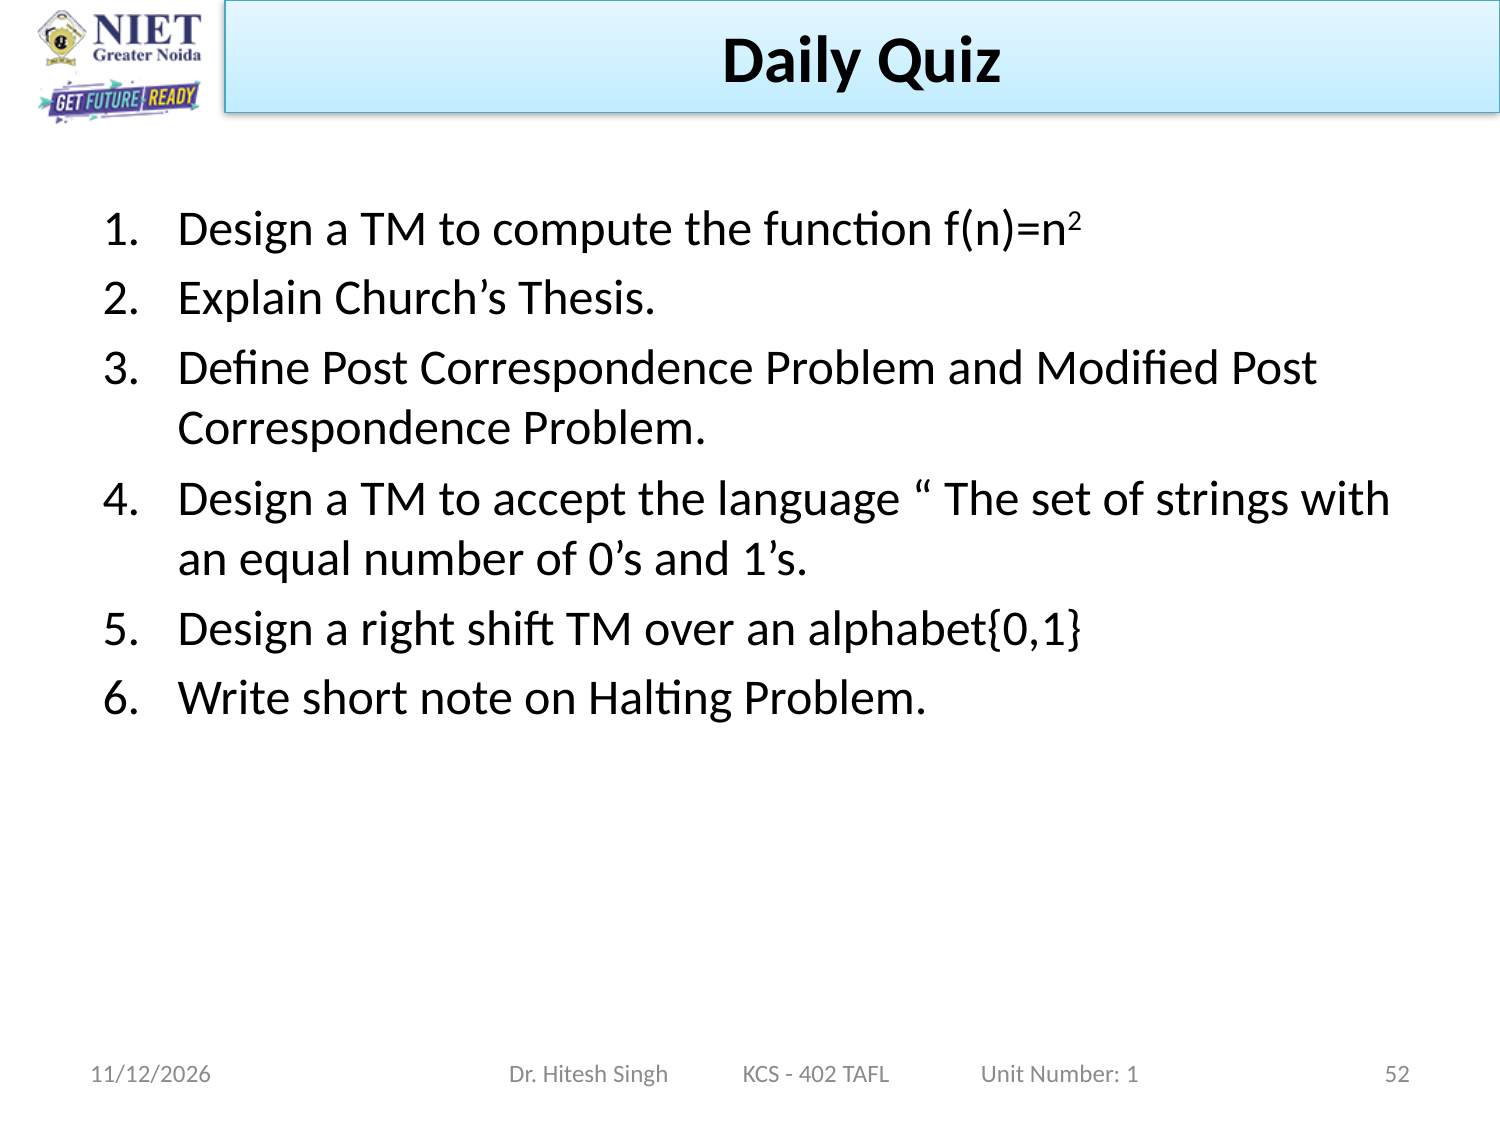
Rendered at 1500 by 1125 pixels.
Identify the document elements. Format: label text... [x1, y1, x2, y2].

picture [0, 0, 238, 135]
slide_number 52 [1074, 1042, 1425, 1103]
list Design a TM to compute the function f(n)=n2 Explain Church’s Thesis. Define Post Correspondence Problem and Modified Post Correspondence Problem. Design a TM to accept the language “ The set of strings with an equal number of 0’s and 1’s. Design a right shift TM over an alphabet{0,1} Write short note on Halting Problem. [87, 187, 1438, 930]
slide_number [75, 1042, 412, 1103]
text_box Daily Quiz [238, 0, 1500, 113]
footer Dr. Hitesh Singh KCS - 402 TAFL Unit Number: 1 [412, 1042, 1074, 1103]
